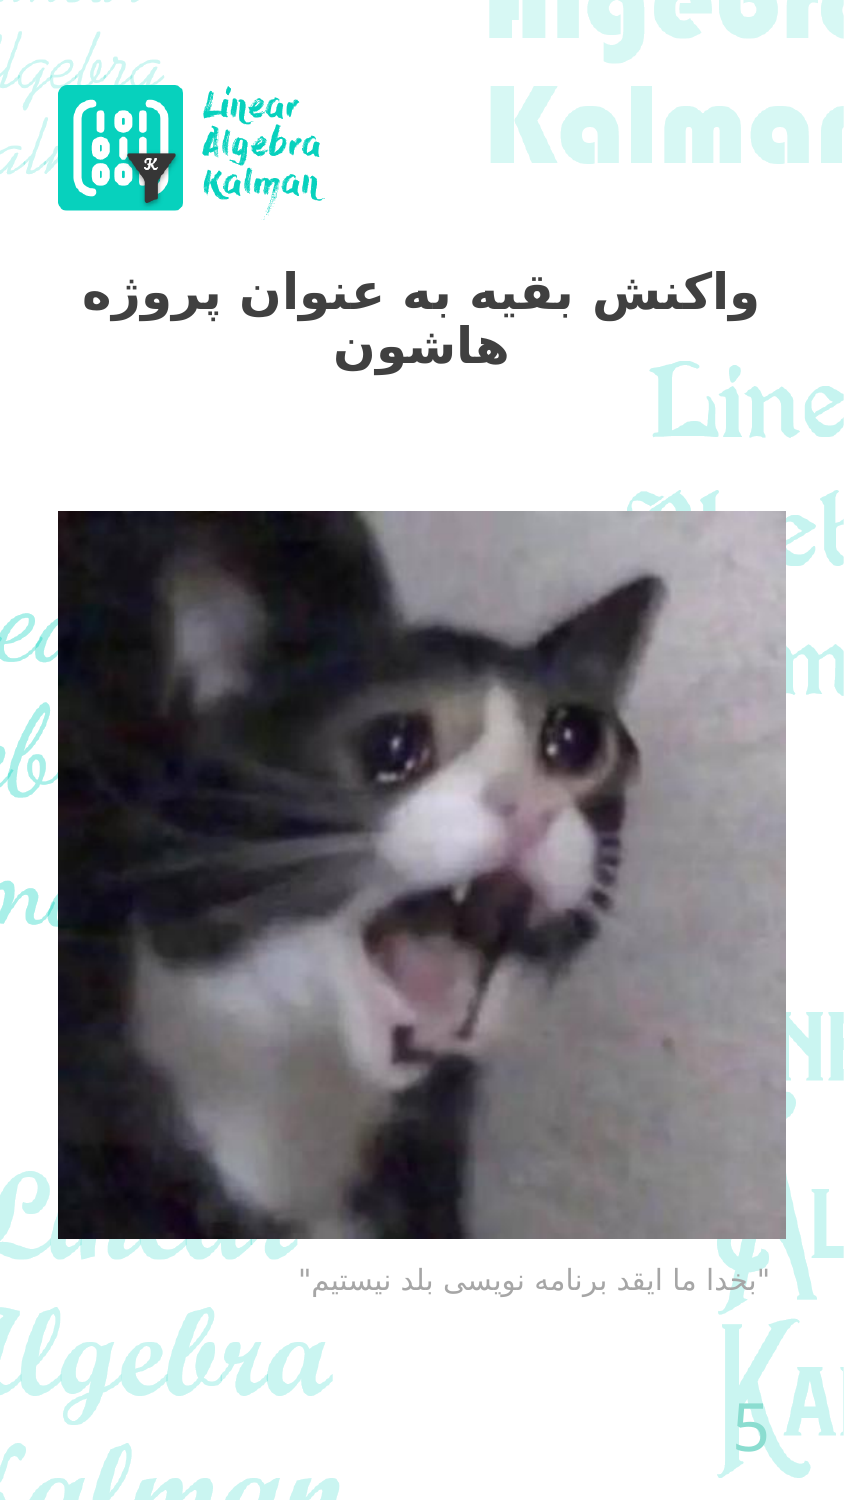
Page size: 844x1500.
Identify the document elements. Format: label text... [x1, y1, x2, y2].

picture [0, 0, 844, 1500]
slide_number 5 [595, 1390, 786, 1471]
title واکنش بقیه به عنوان پروژه هاشون [57, 261, 786, 381]
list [58, 511, 786, 1239]
text_box "بخدا ما ایقد برنامه نویسی بلد نیستیم" [57, 1253, 786, 1304]
